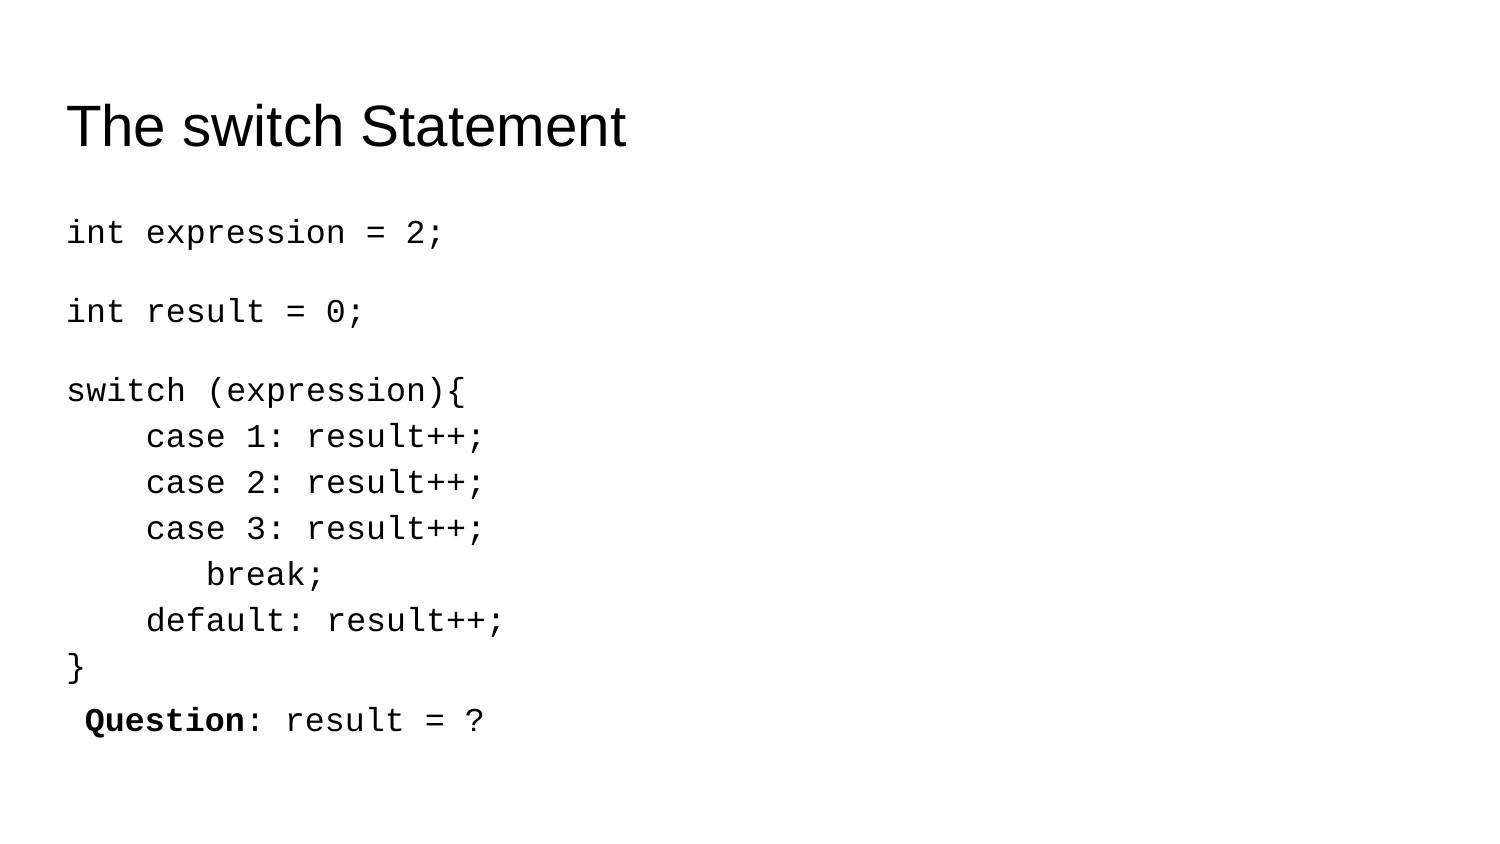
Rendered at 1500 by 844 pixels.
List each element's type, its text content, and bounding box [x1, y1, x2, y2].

list int expression = 2; int result = 0; switch (expression){ case 1: result++; case 2: result++; case 3: result++; break; default: result++; } Question: result = ? [51, 189, 1423, 796]
title The switch Statement [51, 72, 1449, 167]
